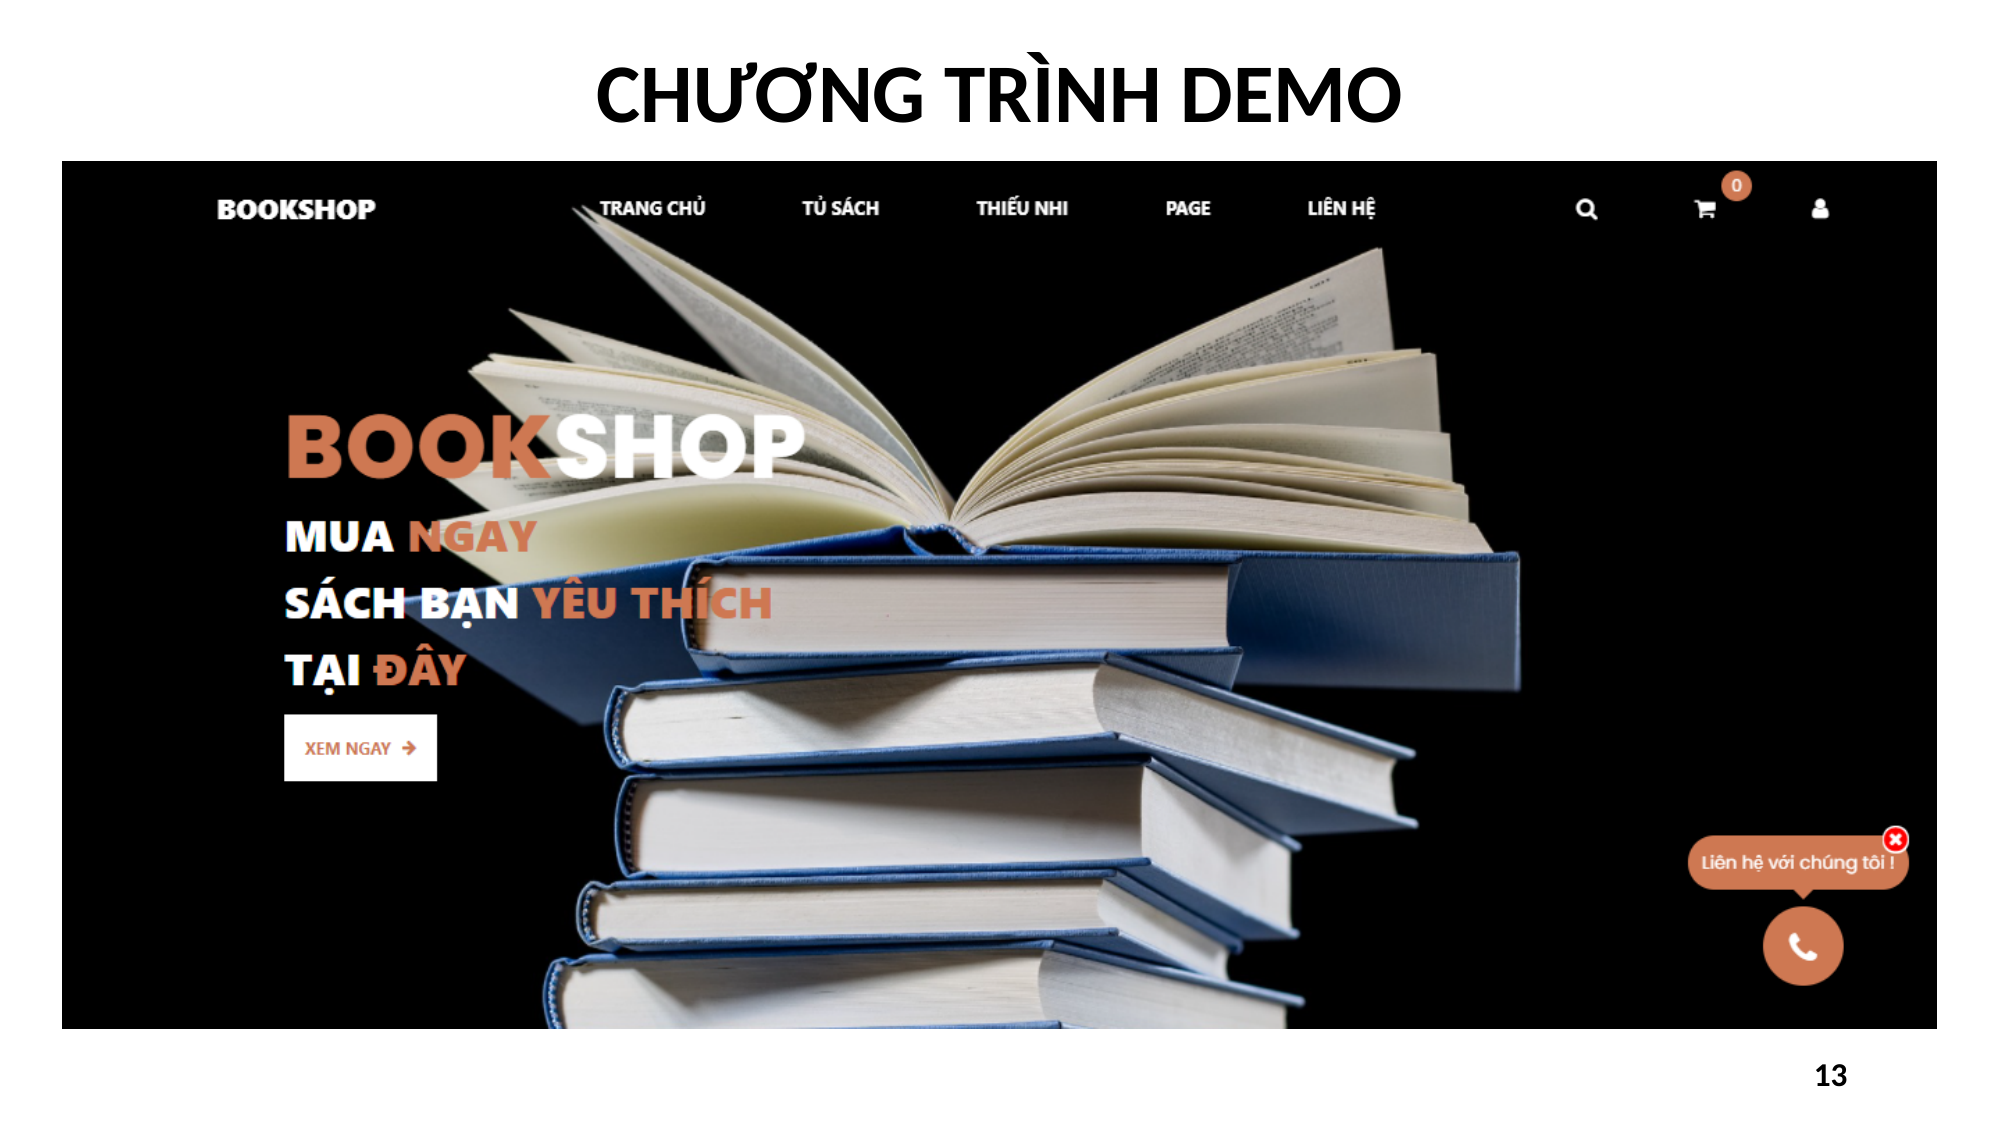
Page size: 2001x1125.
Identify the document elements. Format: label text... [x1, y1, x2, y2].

slide_number 13 [1412, 1042, 1863, 1103]
text_box CHƯƠNG TRÌNH DEMO [581, 32, 1419, 147]
picture [62, 161, 1937, 1029]
